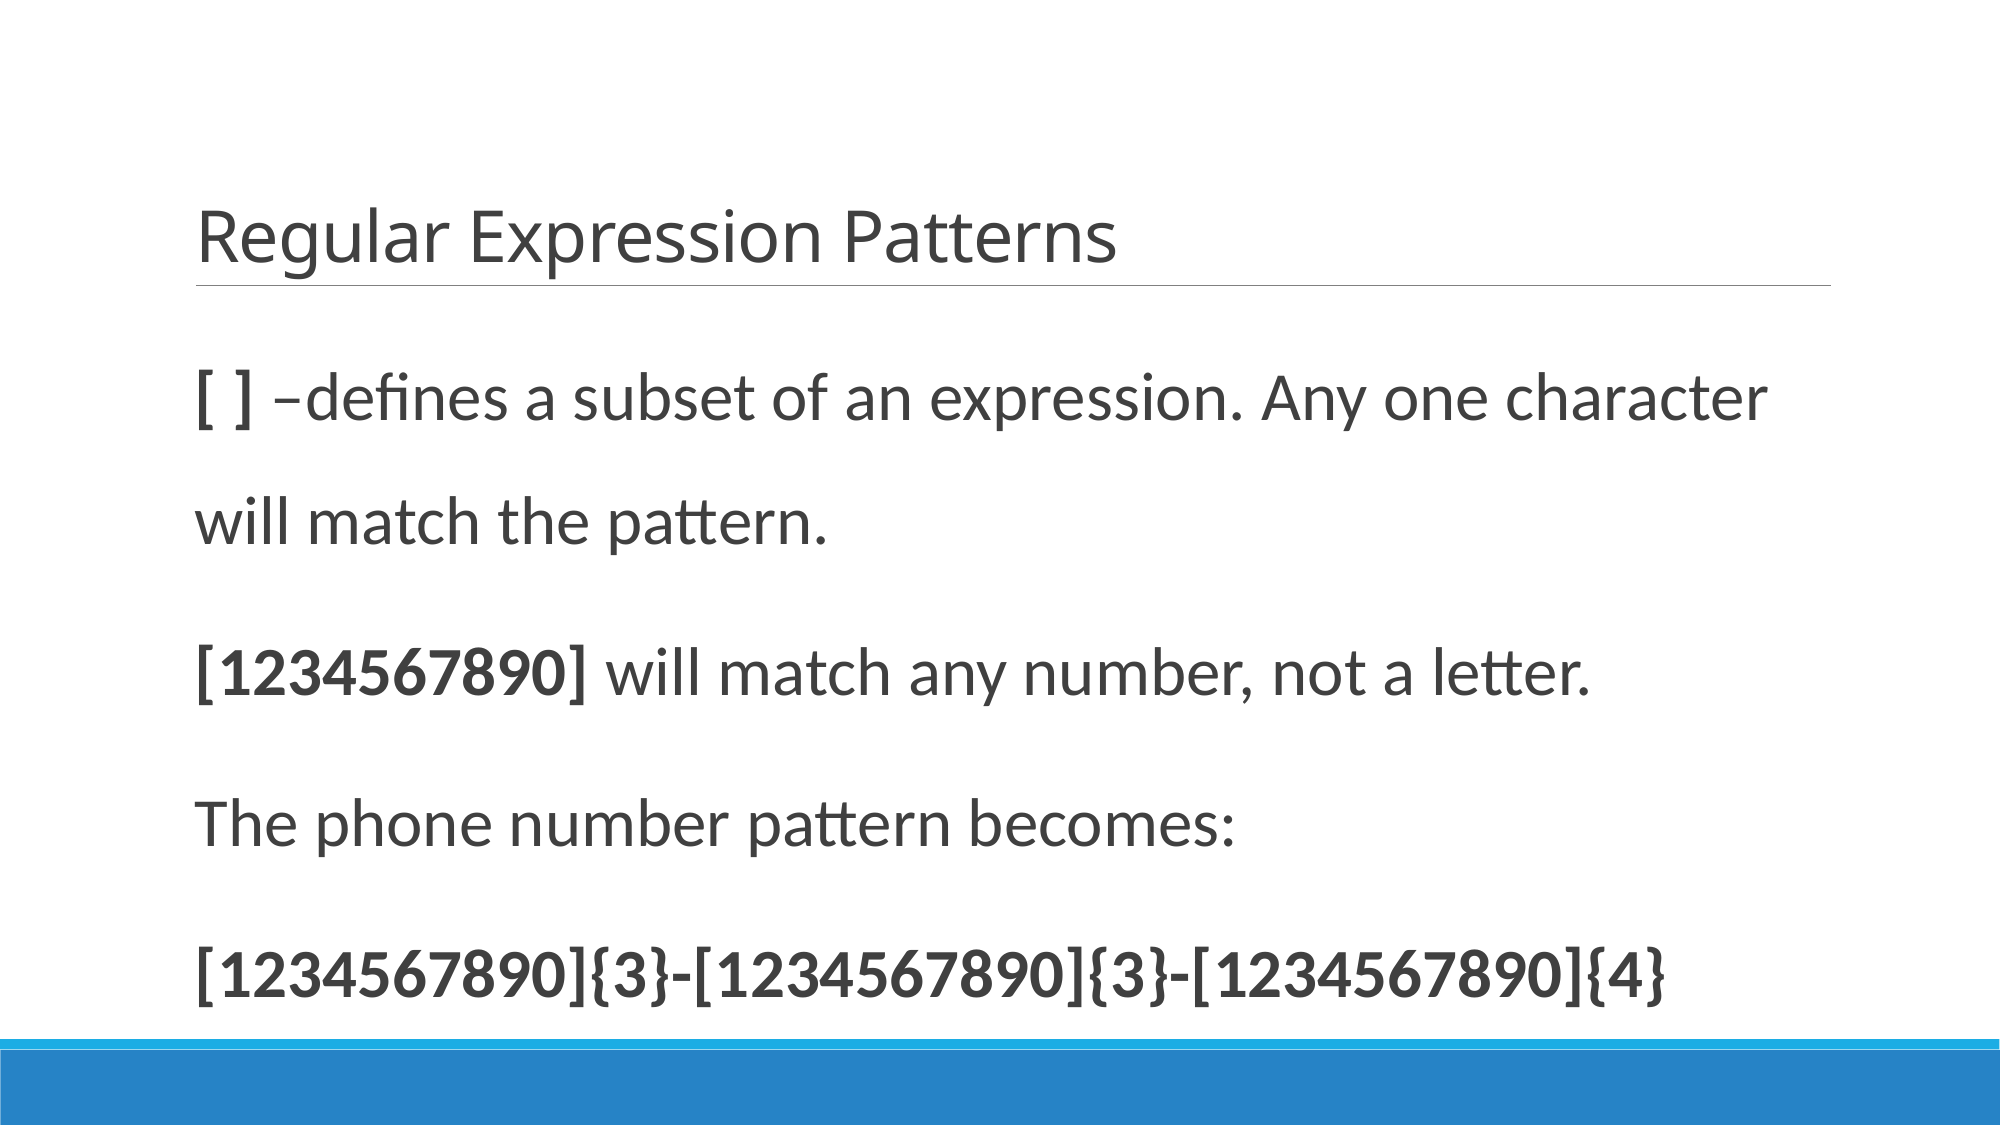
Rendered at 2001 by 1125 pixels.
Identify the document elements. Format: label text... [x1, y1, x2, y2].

title Regular Expression Patterns [180, 47, 1830, 285]
list [ ] –defines a subset of an expression. Any one character will match the pattern. [1234567890] will match any number, not a letter. The phone number pattern becomes: [1234567890]{3}-[1234567890]{3}-[1234567890]{4} [180, 302, 1830, 1027]
